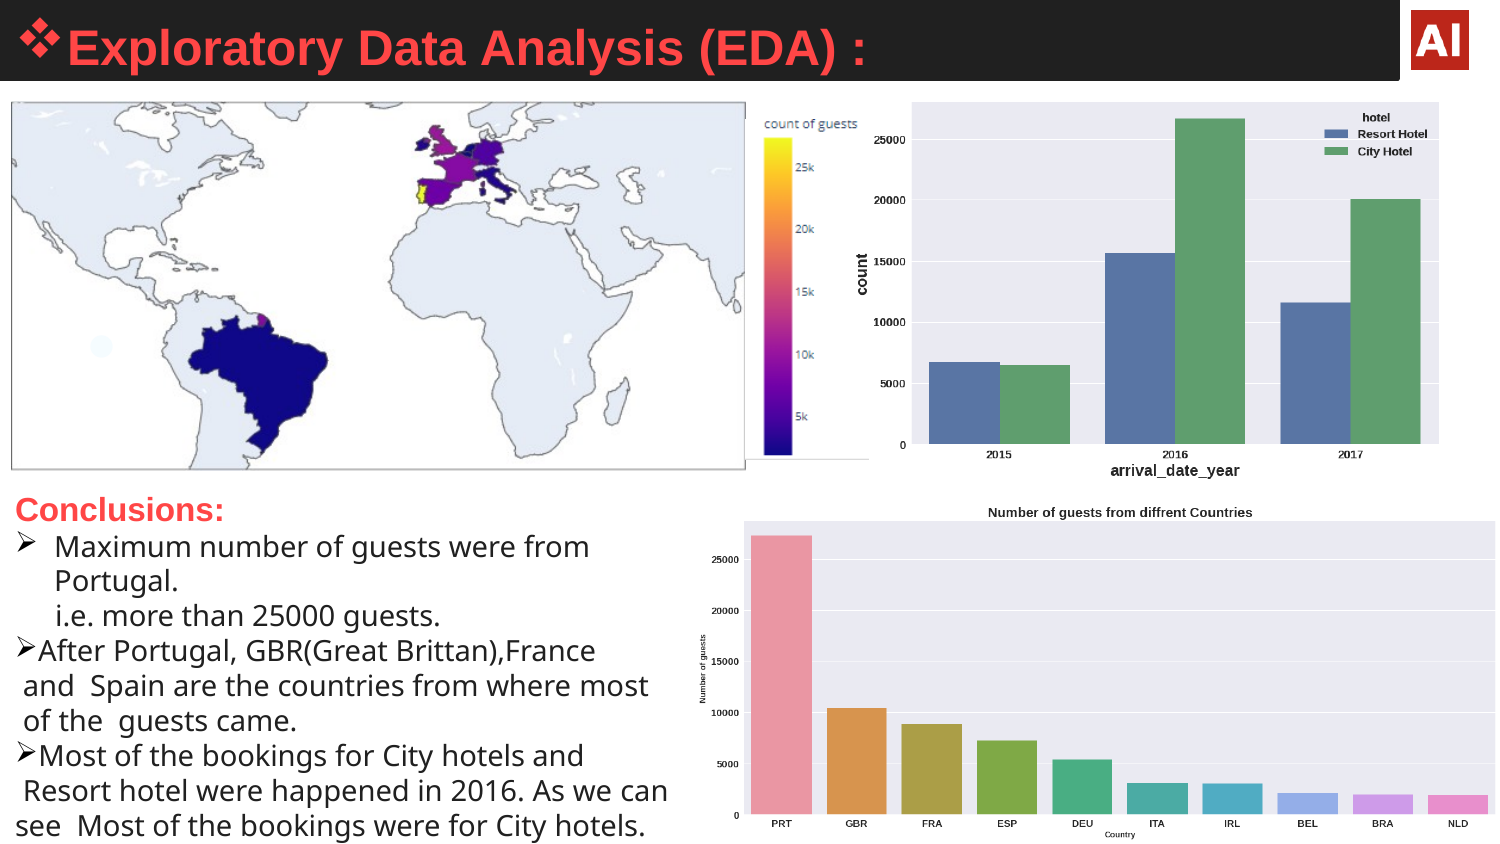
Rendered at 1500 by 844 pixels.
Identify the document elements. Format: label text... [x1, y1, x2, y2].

text_box Conclusions: Maximum number of guests were from Portugal. i.e. more than 25000 guests. After Portugal, GBR(Great Brittan),France and Spain are the countries from where most of the guests came. Most of the bookings for City hotels and Resort hotel were happened in 2016. As we can see Most of the bookings were for City hotels. [12, 485, 699, 843]
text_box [0, 0, 1401, 83]
picture [11, 101, 745, 471]
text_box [745, 96, 1443, 484]
picture [1411, 10, 1469, 70]
picture [694, 502, 1500, 844]
